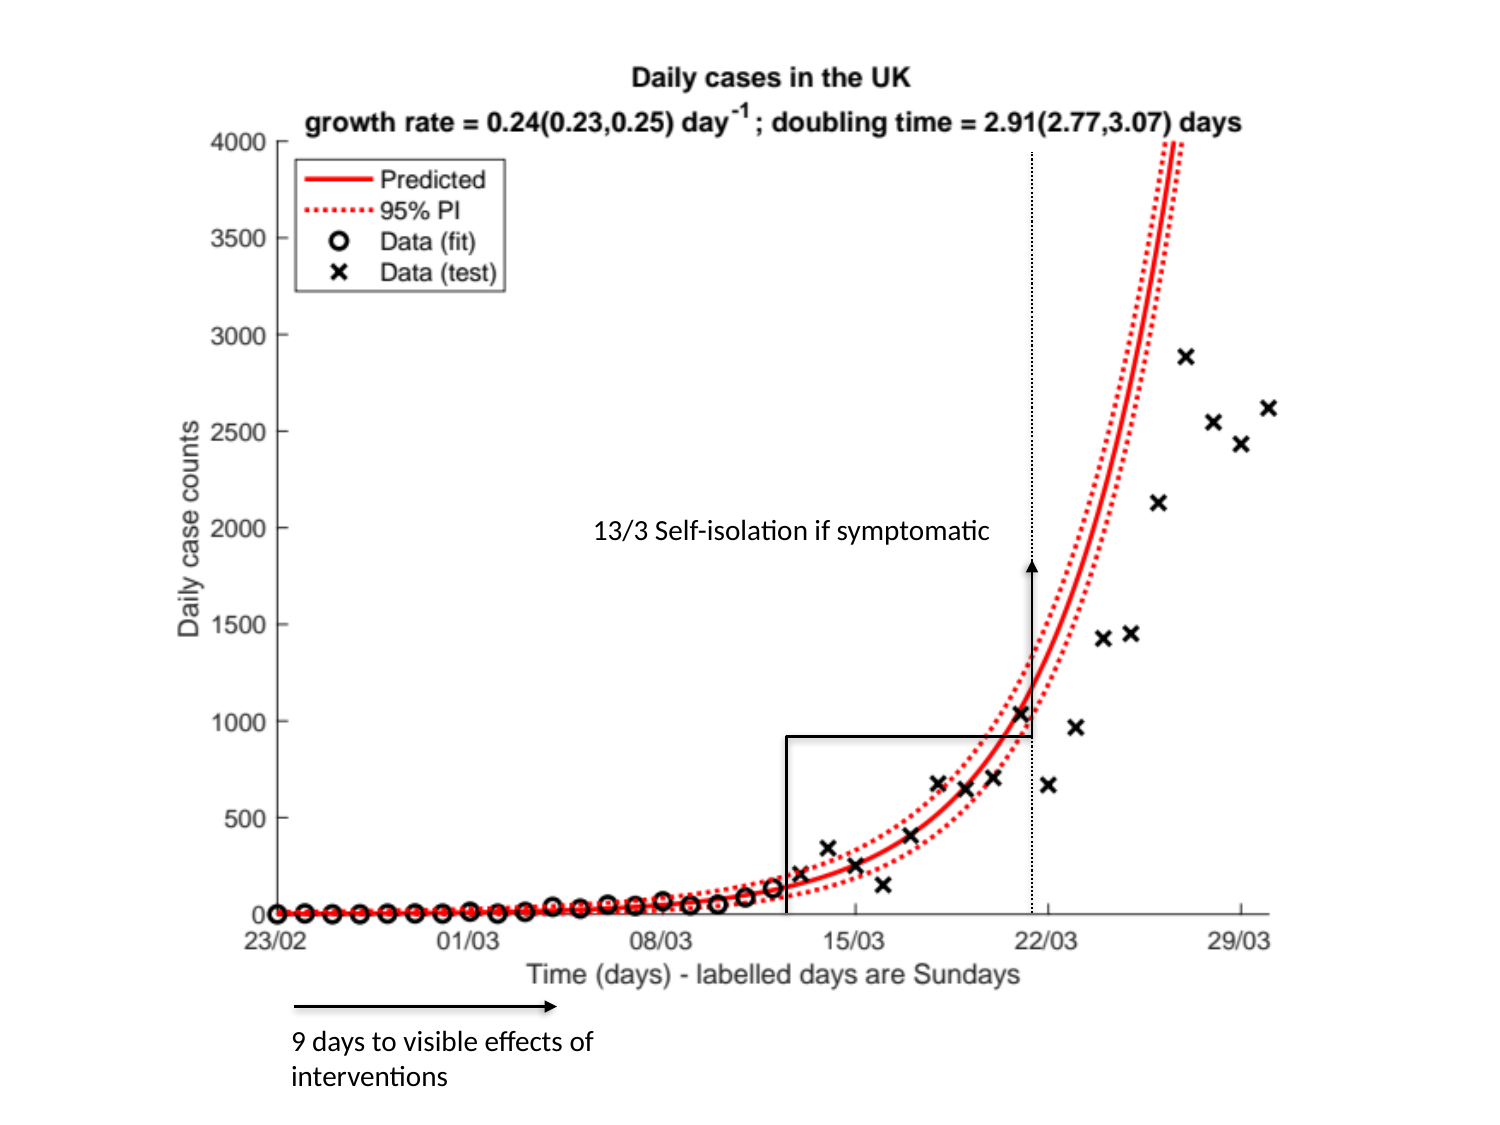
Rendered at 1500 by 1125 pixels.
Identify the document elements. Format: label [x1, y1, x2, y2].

text_box [111, 58, 1389, 1093]
